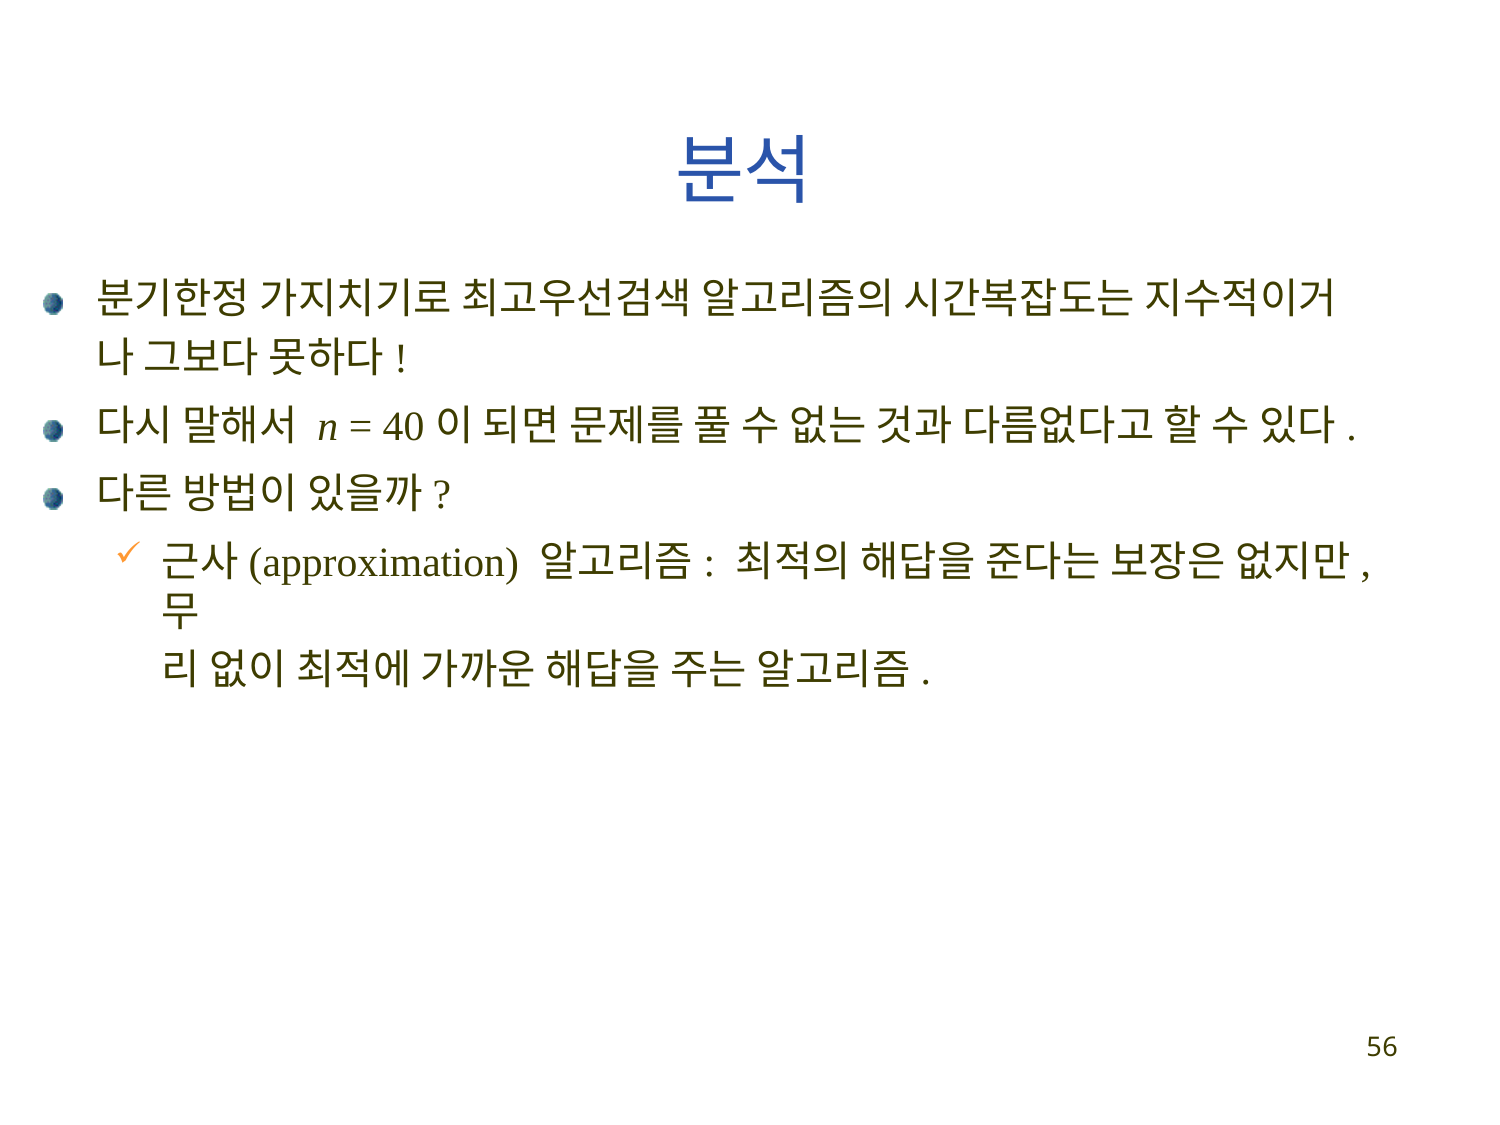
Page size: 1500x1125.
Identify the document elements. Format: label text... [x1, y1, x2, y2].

picture [42, 293, 64, 316]
slide_number 55 [1360, 1035, 1404, 1125]
title 분석 [672, 119, 828, 261]
picture [42, 420, 64, 442]
picture [42, 488, 64, 511]
text_box 분기한정 가지치기로 최고우선검색 알고리즘의 시간복잡도는 지수적이거 나 그보다 못하다! 다시 말해서 n = 40이 되면 문제를 풀 수 없는 것과 다름없다고 할 수 있다. 다른 방법이 있을까? 근사(approximation) 알고리즘: 최적의 해답을 준다는 보장은 없지만, 무 리 없이 최적에 가까운 해답을 주는 알고리즘. [94, 261, 1446, 694]
